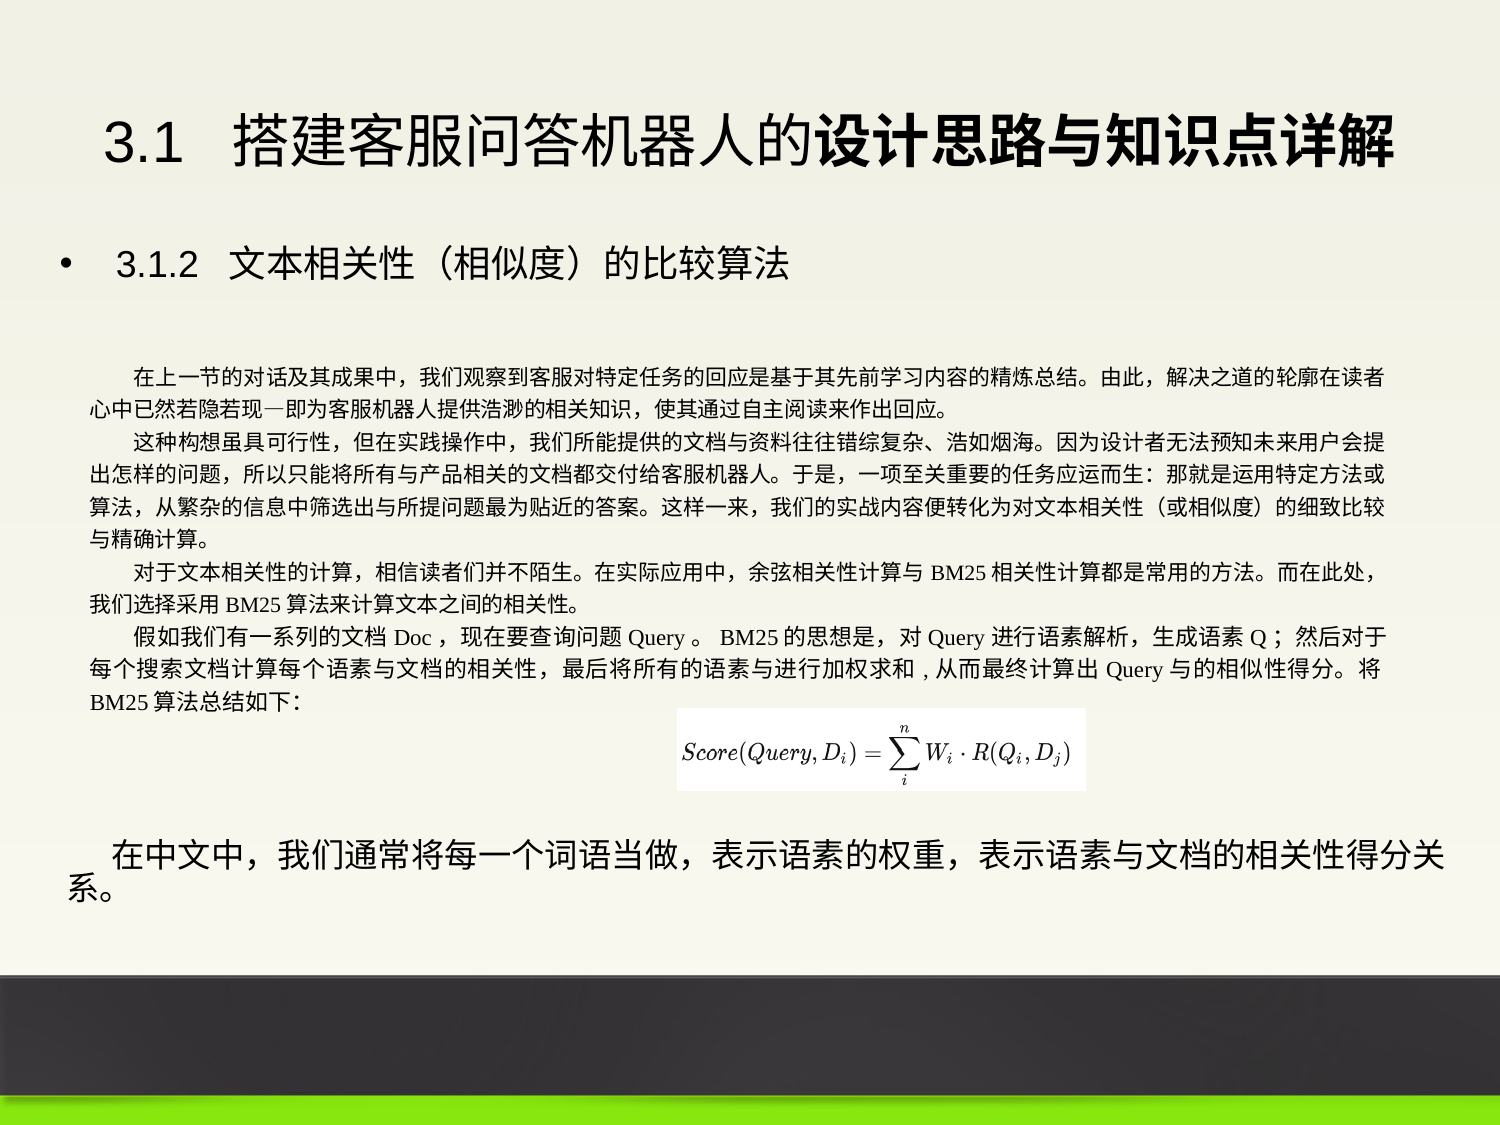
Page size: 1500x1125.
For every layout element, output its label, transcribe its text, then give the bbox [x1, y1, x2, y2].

picture [0, 0, 1500, 1125]
title 3.1 搭建客服问答机器人的设计思路与知识点详解 [74, 44, 1426, 234]
list 3.1.2 文本相关性（相似度）的比较算法 [51, 232, 1403, 334]
